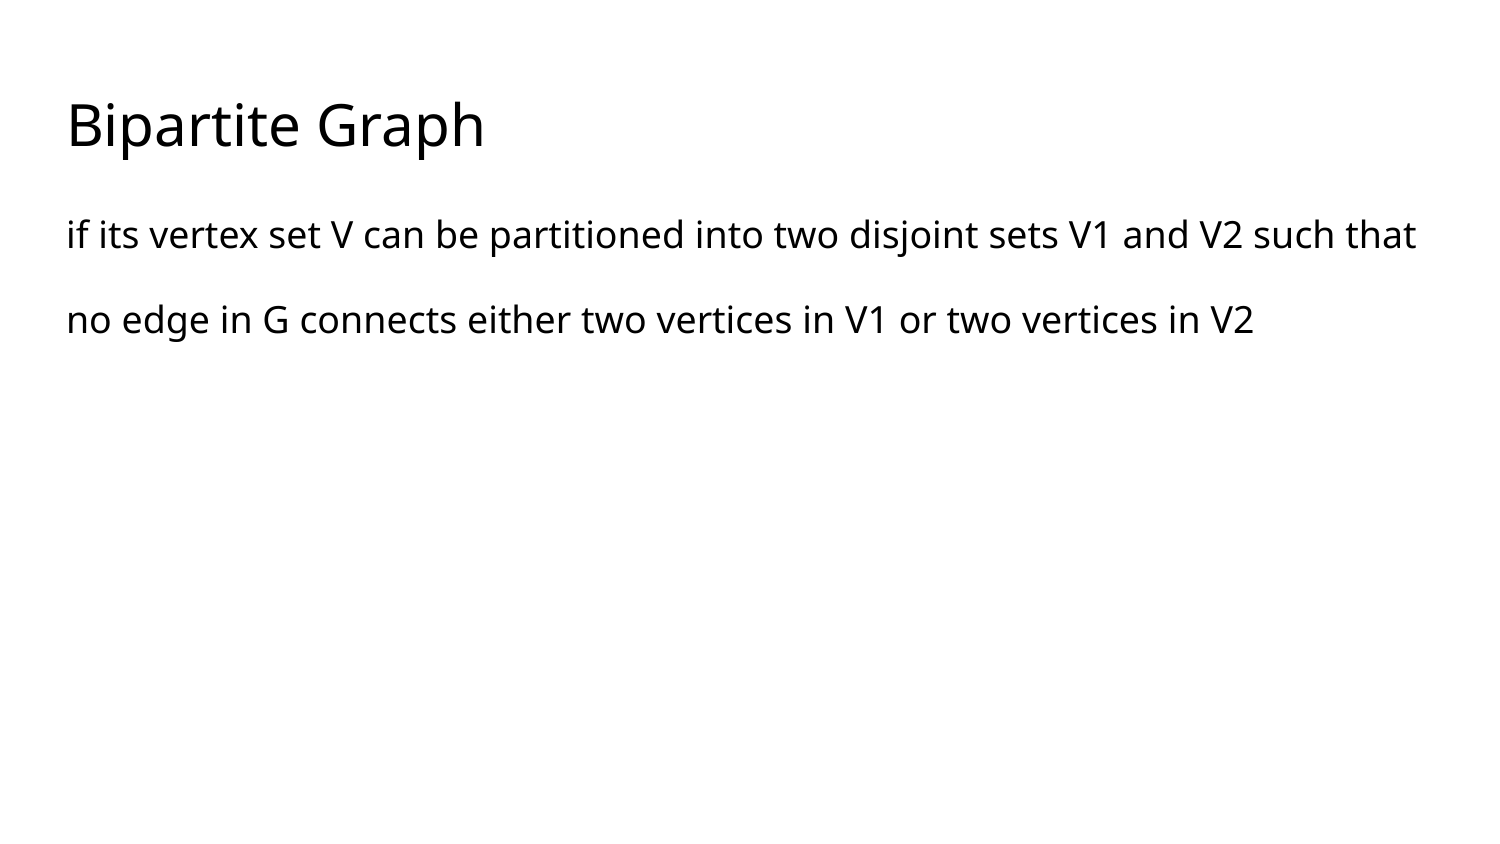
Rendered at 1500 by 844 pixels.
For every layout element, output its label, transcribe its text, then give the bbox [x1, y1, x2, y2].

list if its vertex set V can be partitioned into two disjoint sets V1 and V2 such that no edge in G connects either two vertices in V1 or two vertices in V2 [51, 189, 1449, 423]
title Bipartite Graph [51, 72, 1449, 164]
